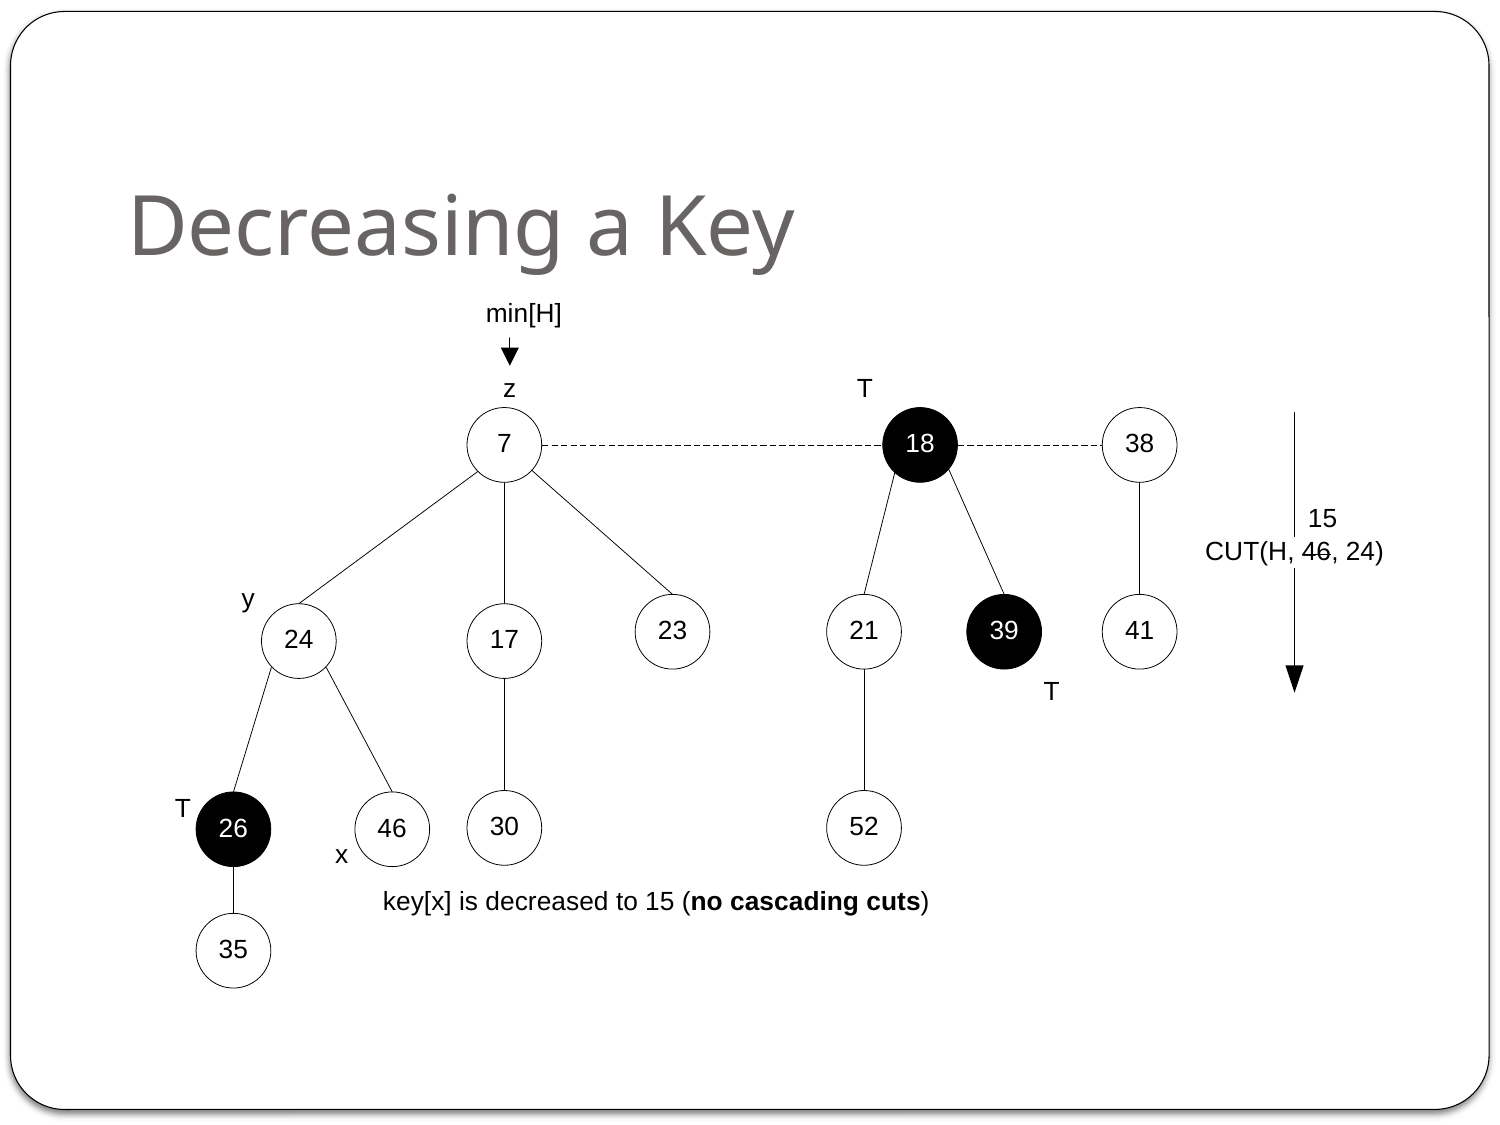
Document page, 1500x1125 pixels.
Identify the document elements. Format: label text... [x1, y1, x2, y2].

title Decreasing a Key [112, 99, 1388, 288]
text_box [170, 290, 1388, 993]
